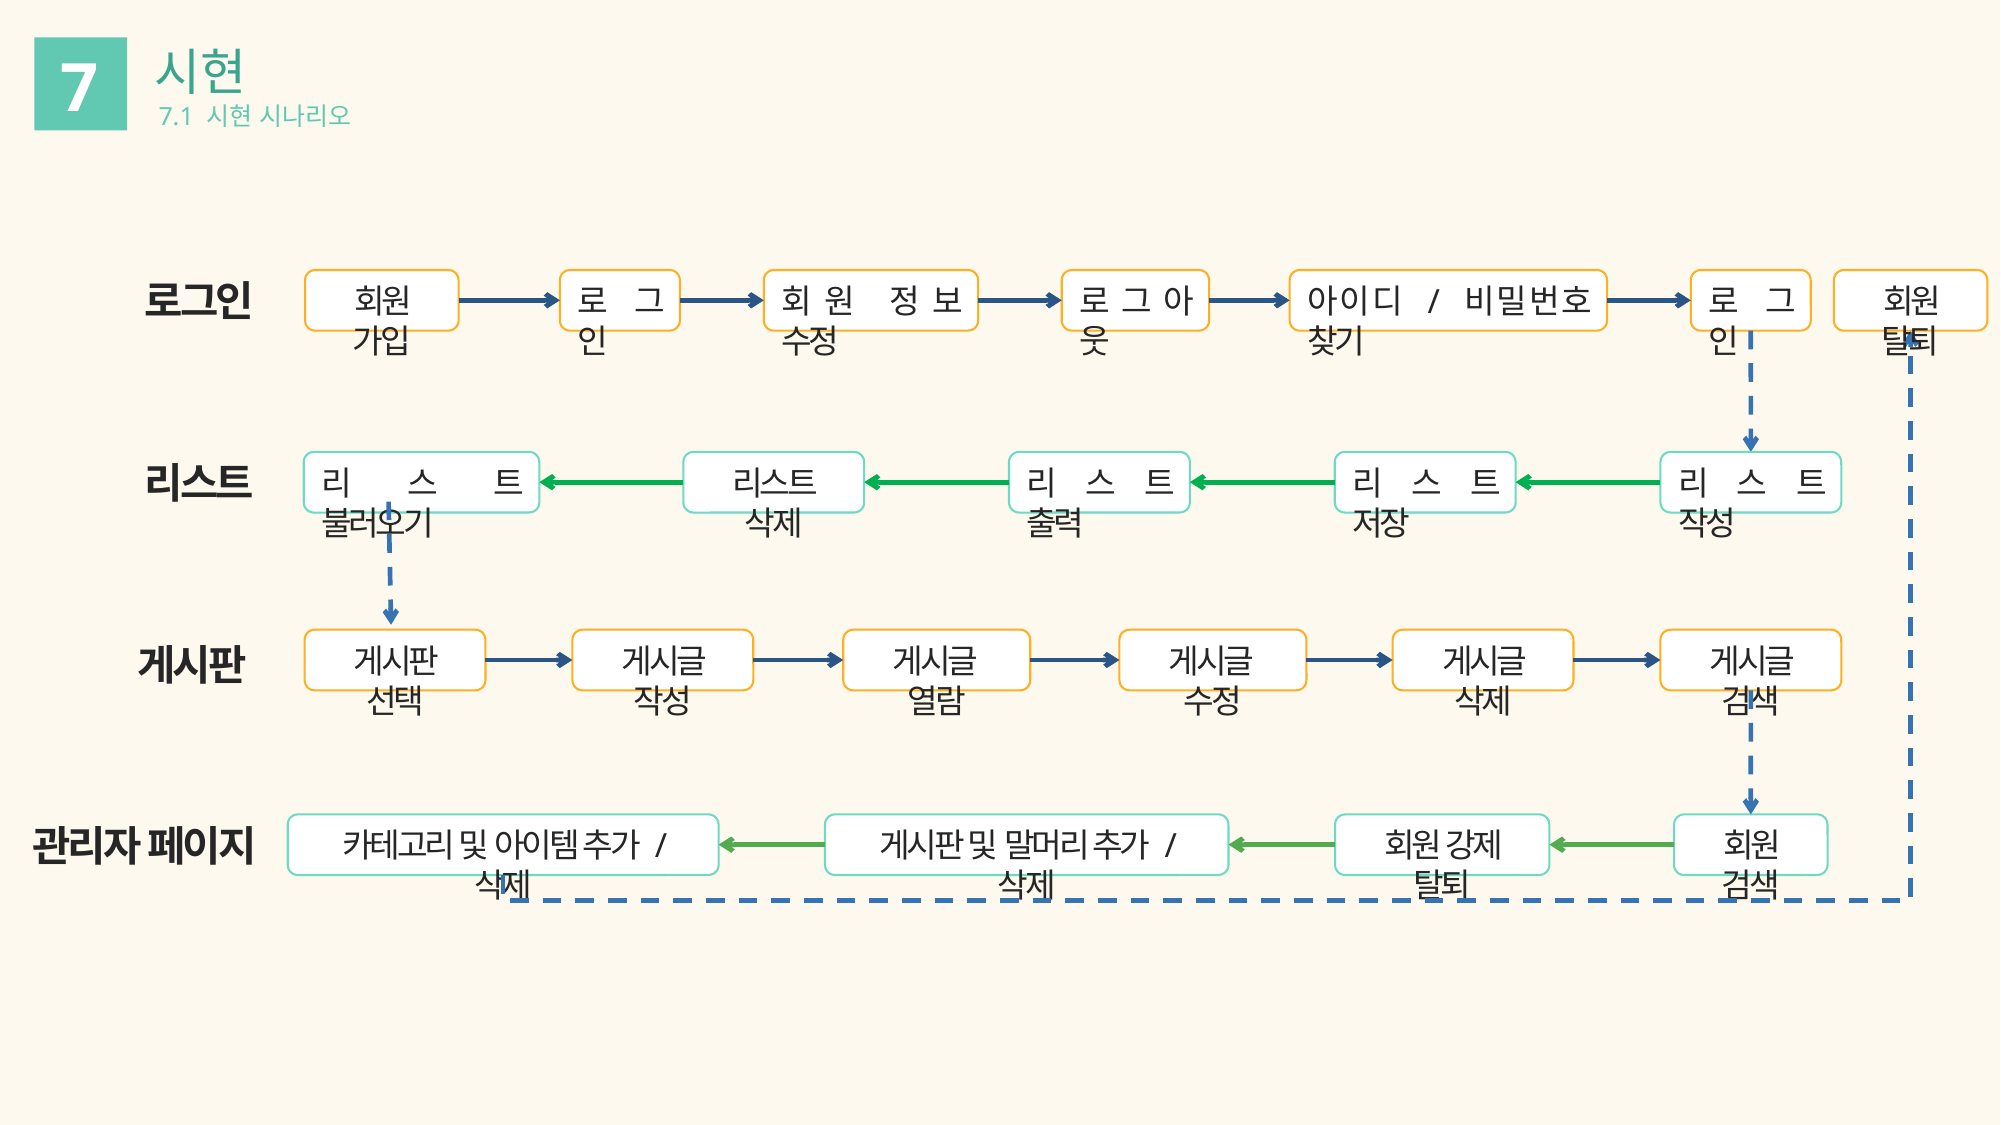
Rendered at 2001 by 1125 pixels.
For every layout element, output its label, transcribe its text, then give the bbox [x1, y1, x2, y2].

text_box [33, 36, 128, 131]
text_box 리스트 [130, 449, 269, 515]
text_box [135, 32, 375, 139]
text_box 7 [45, 37, 114, 133]
text_box 로그인 [130, 267, 269, 333]
text_box 관리자 페이지 [18, 812, 272, 878]
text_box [308, 269, 1985, 876]
text_box 게시판 [122, 630, 271, 696]
